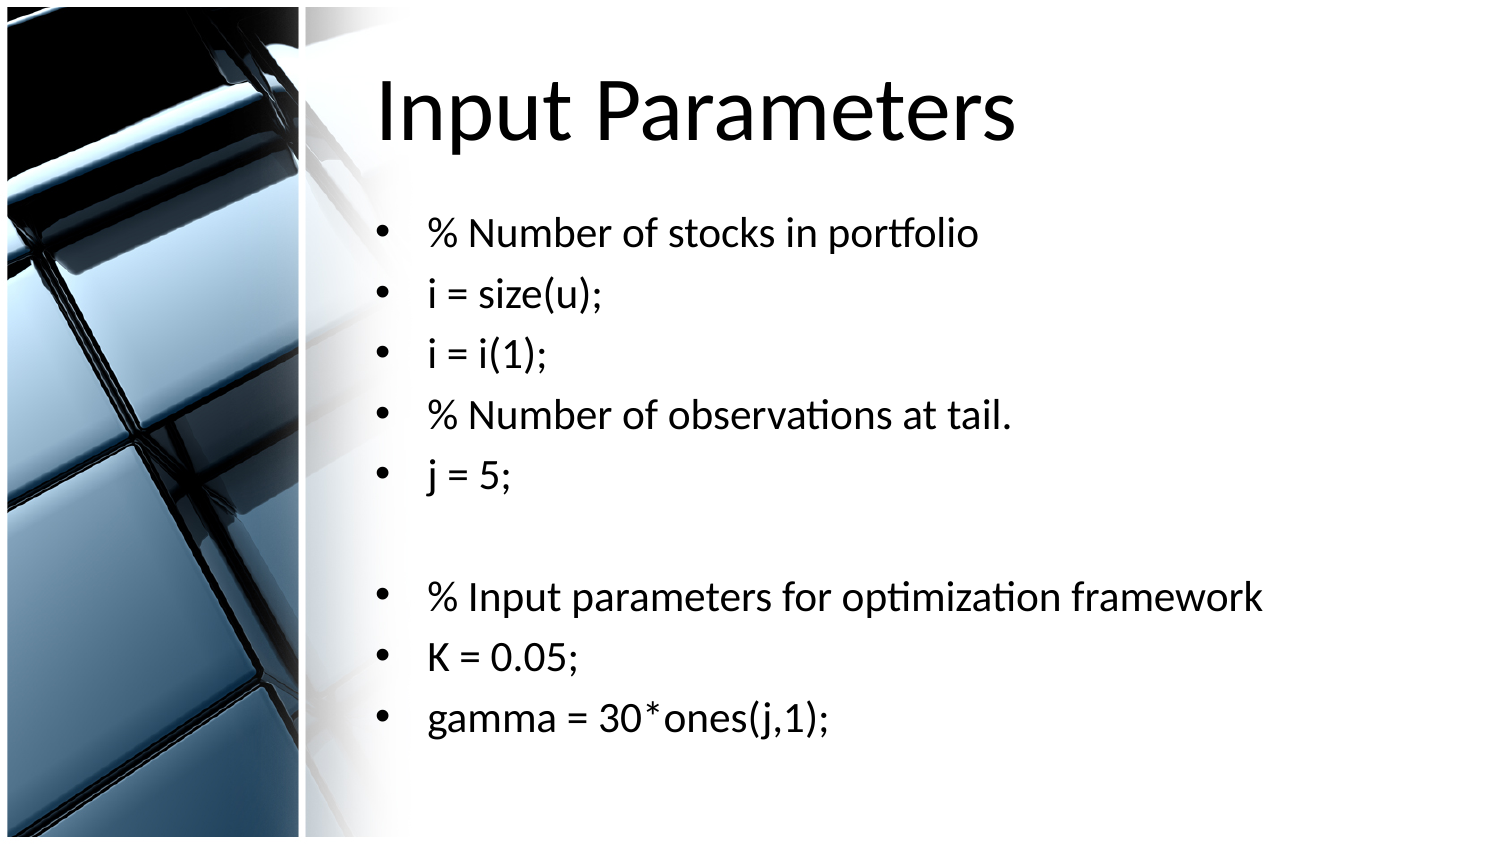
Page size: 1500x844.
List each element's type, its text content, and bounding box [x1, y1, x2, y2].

list % Number of stocks in portfolio i = size(u); i = i(1); % Number of observations at tail. j = 5; % Input parameters for optimization framework K = 0.05; gamma = 30*ones(j,1); [360, 196, 1425, 754]
picture [0, 0, 1500, 844]
title Input Parameters [360, 33, 1425, 175]
